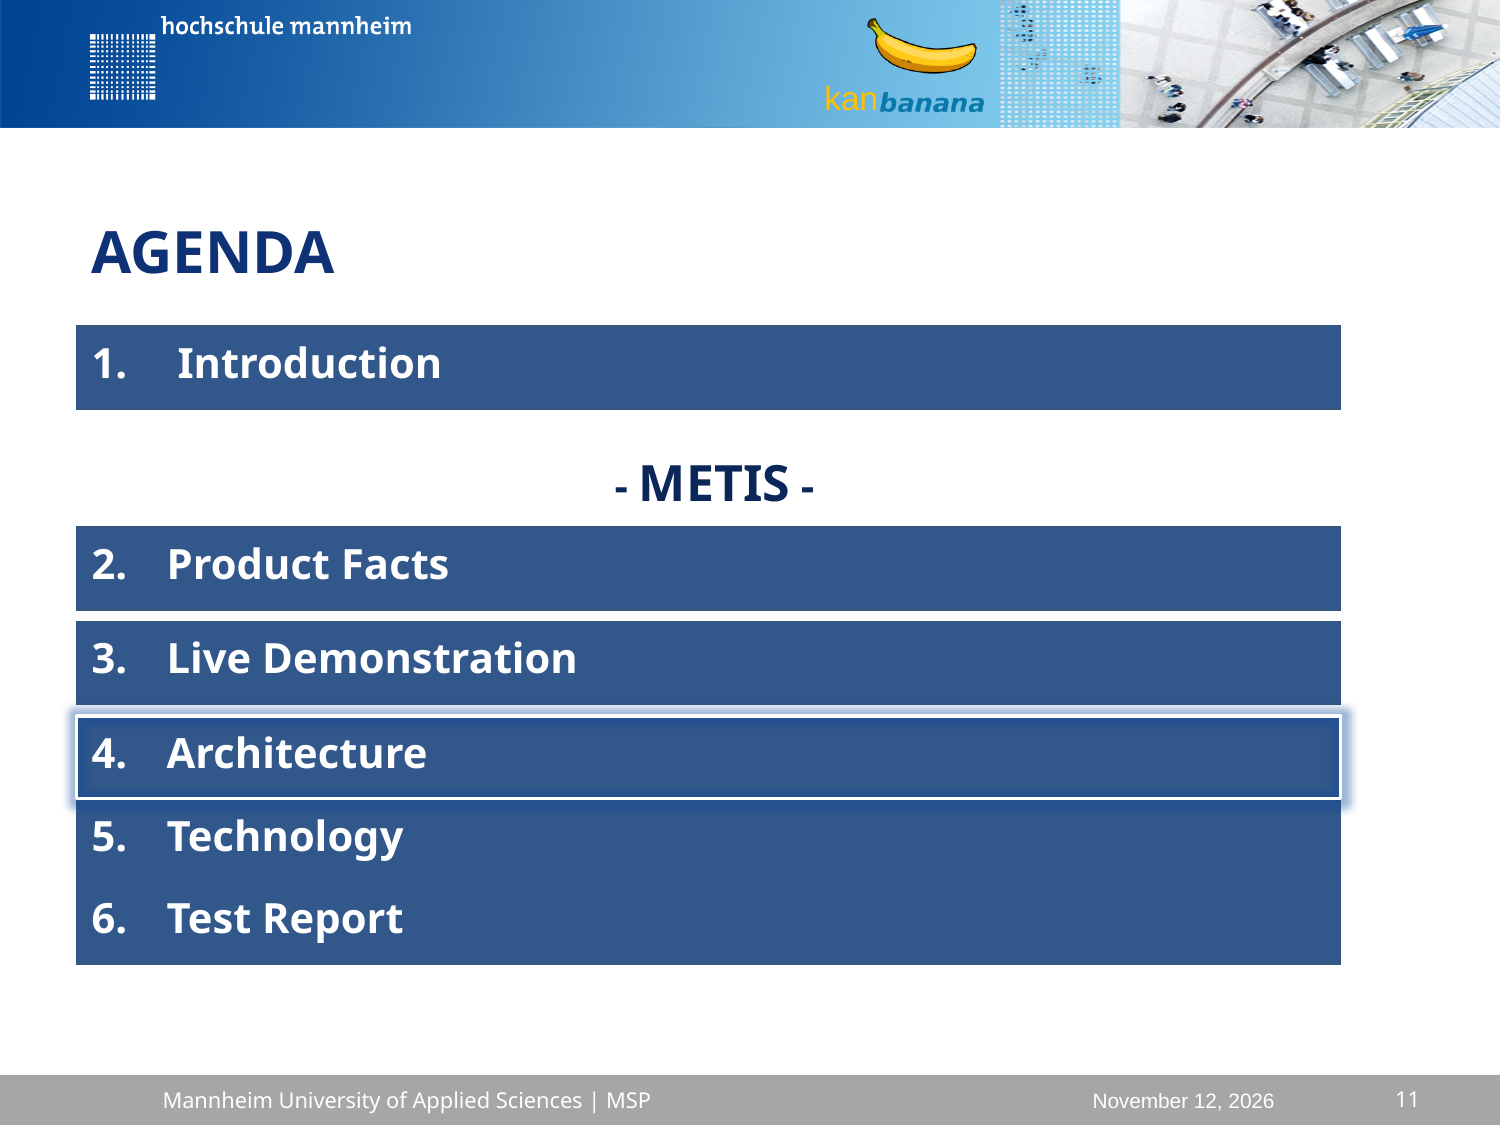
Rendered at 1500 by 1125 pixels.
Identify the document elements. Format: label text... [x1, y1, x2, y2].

picture [0, 0, 1500, 128]
slide_number 11 [1085, 1075, 1436, 1124]
text_box [76, 715, 1341, 799]
footer Mannheim University of Applied Sciences | MSP [162, 1087, 1081, 1113]
